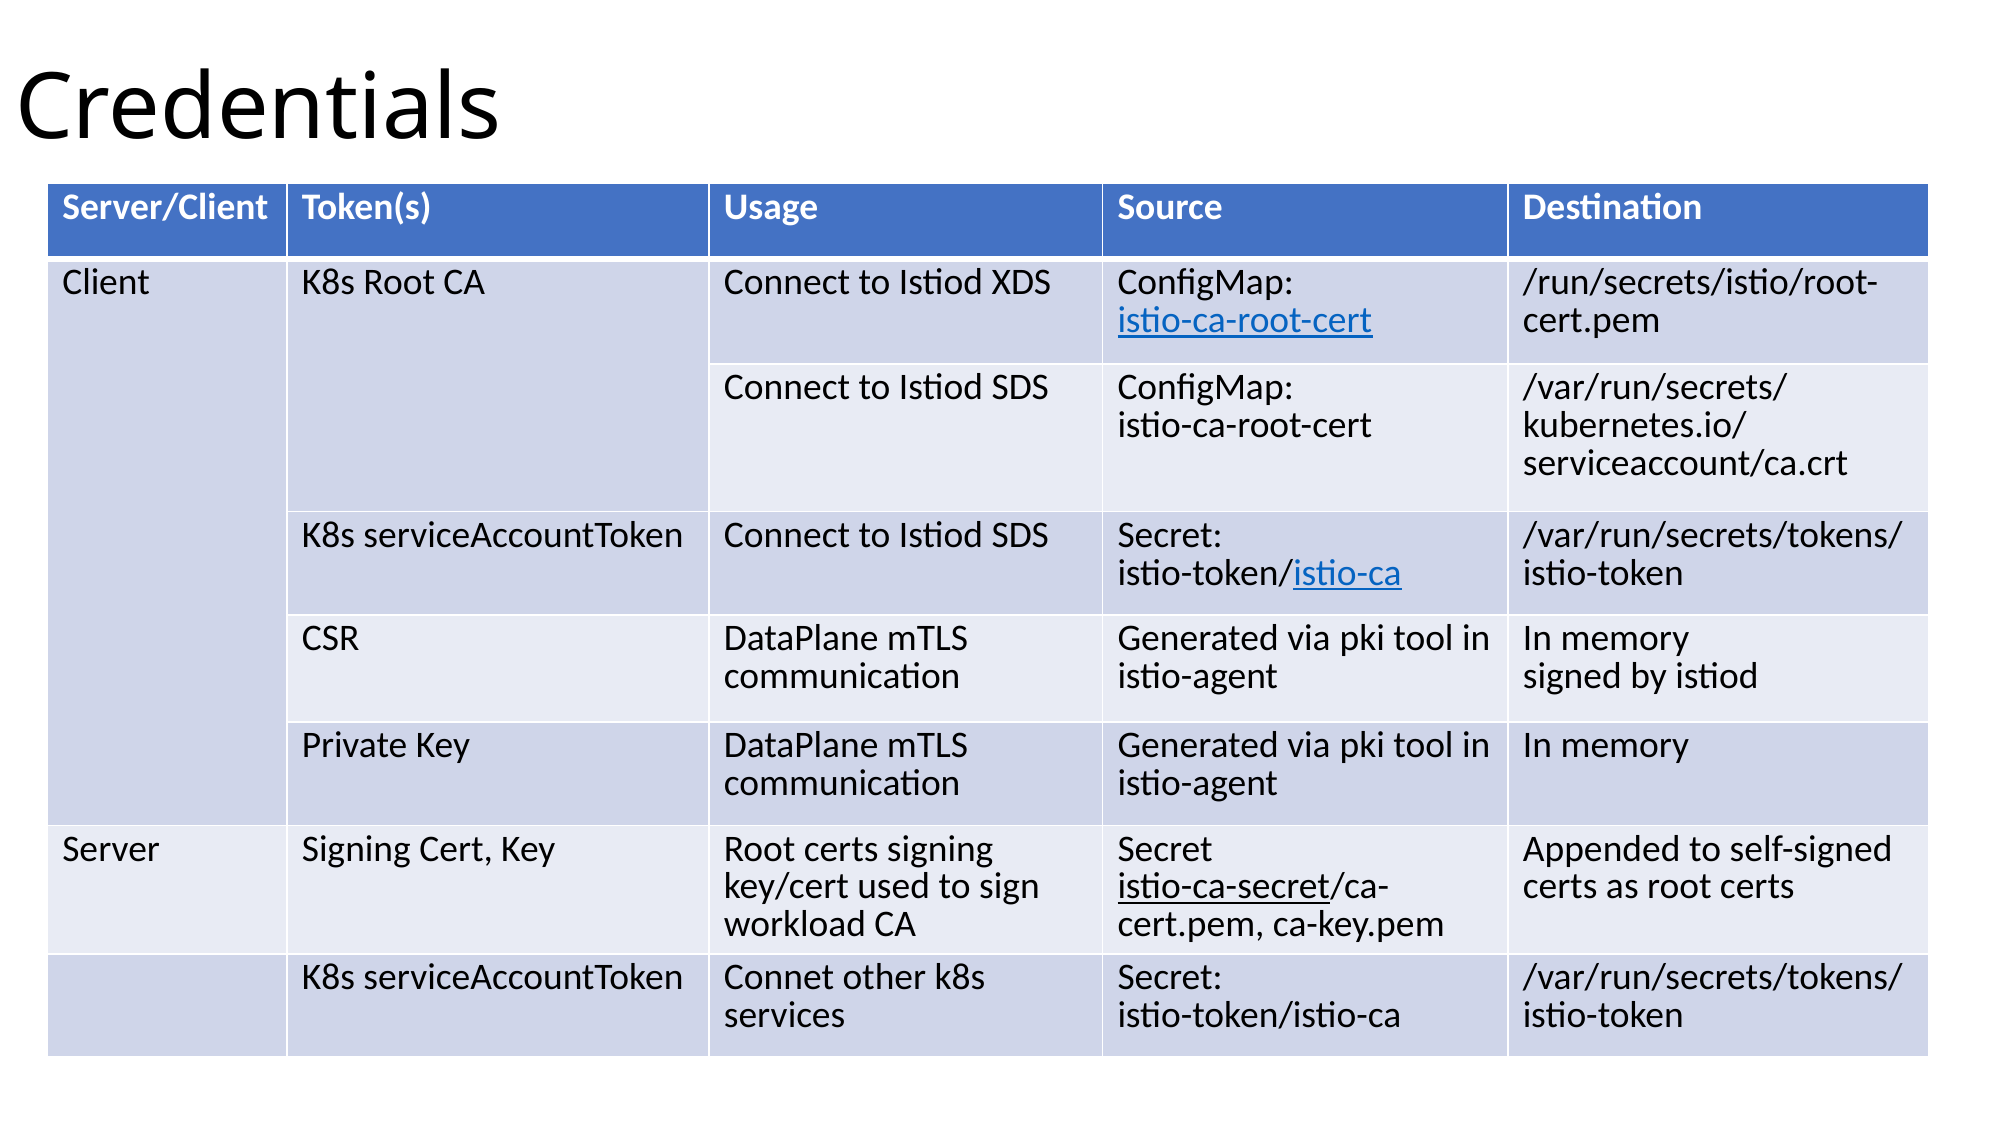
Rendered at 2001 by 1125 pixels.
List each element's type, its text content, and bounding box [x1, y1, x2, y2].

table_cell CSR [288, 616, 708, 721]
table_header Destination [1509, 184, 1928, 256]
table_header Usage [710, 184, 1102, 256]
table_cell Secret: istio-token/istio-ca [1103, 512, 1507, 614]
table_cell Secret: istio-token/istio-ca [1103, 955, 1507, 1056]
table_cell Secret istio-ca-secret/ca-cert.pem, ca-key.pem [1103, 826, 1507, 953]
table_cell Connect to Istiod SDS [710, 512, 1102, 614]
table_cell K8s Root CA [288, 262, 708, 511]
table_cell DataPlane mTLS communication [710, 616, 1102, 721]
table_header Server/Client [48, 184, 286, 256]
table_cell Connect to Istiod SDS [710, 365, 1102, 511]
table_header Source [1103, 184, 1507, 256]
table_cell /var/run/secrets/tokens/istio-token [1509, 955, 1928, 1056]
table_cell Connet other k8s services [710, 955, 1102, 1056]
table_header Token(s) [288, 184, 708, 256]
table_cell Generated via pki tool in istio-agent [1103, 616, 1507, 721]
table_cell K8s serviceAccountToken [288, 512, 708, 614]
table_cell Generated via pki tool in istio-agent [1103, 723, 1507, 825]
table_cell Signing Cert, Key [288, 826, 708, 953]
table_cell K8s serviceAccountToken [288, 955, 708, 1056]
table_cell ConfigMap: istio-ca-root-cert [1103, 365, 1507, 511]
table_cell Client [48, 262, 286, 825]
table_cell In memory signed by istiod [1509, 616, 1928, 721]
table_cell Root certs signing key/cert used to sign workload CA [710, 826, 1102, 953]
table_cell Appended to self-signed certs as root certs [1509, 826, 1928, 953]
table_cell /run/secrets/istio/root-cert.pem [1509, 262, 1928, 363]
table_cell Connect to Istiod XDS [710, 262, 1102, 363]
table_cell /var/run/secrets/kubernetes.io/serviceaccount/ca.crt [1509, 365, 1928, 511]
title Credentials [0, 0, 1725, 218]
table_cell ConfigMap: istio-ca-root-cert [1103, 262, 1507, 363]
table_cell Server [48, 826, 286, 953]
table_cell DataPlane mTLS communication [710, 723, 1102, 825]
table_cell /var/run/secrets/tokens/istio-token [1509, 512, 1928, 614]
table_cell In memory [1509, 723, 1928, 825]
table_cell Private Key [288, 723, 708, 825]
table_cell [48, 955, 286, 1056]
